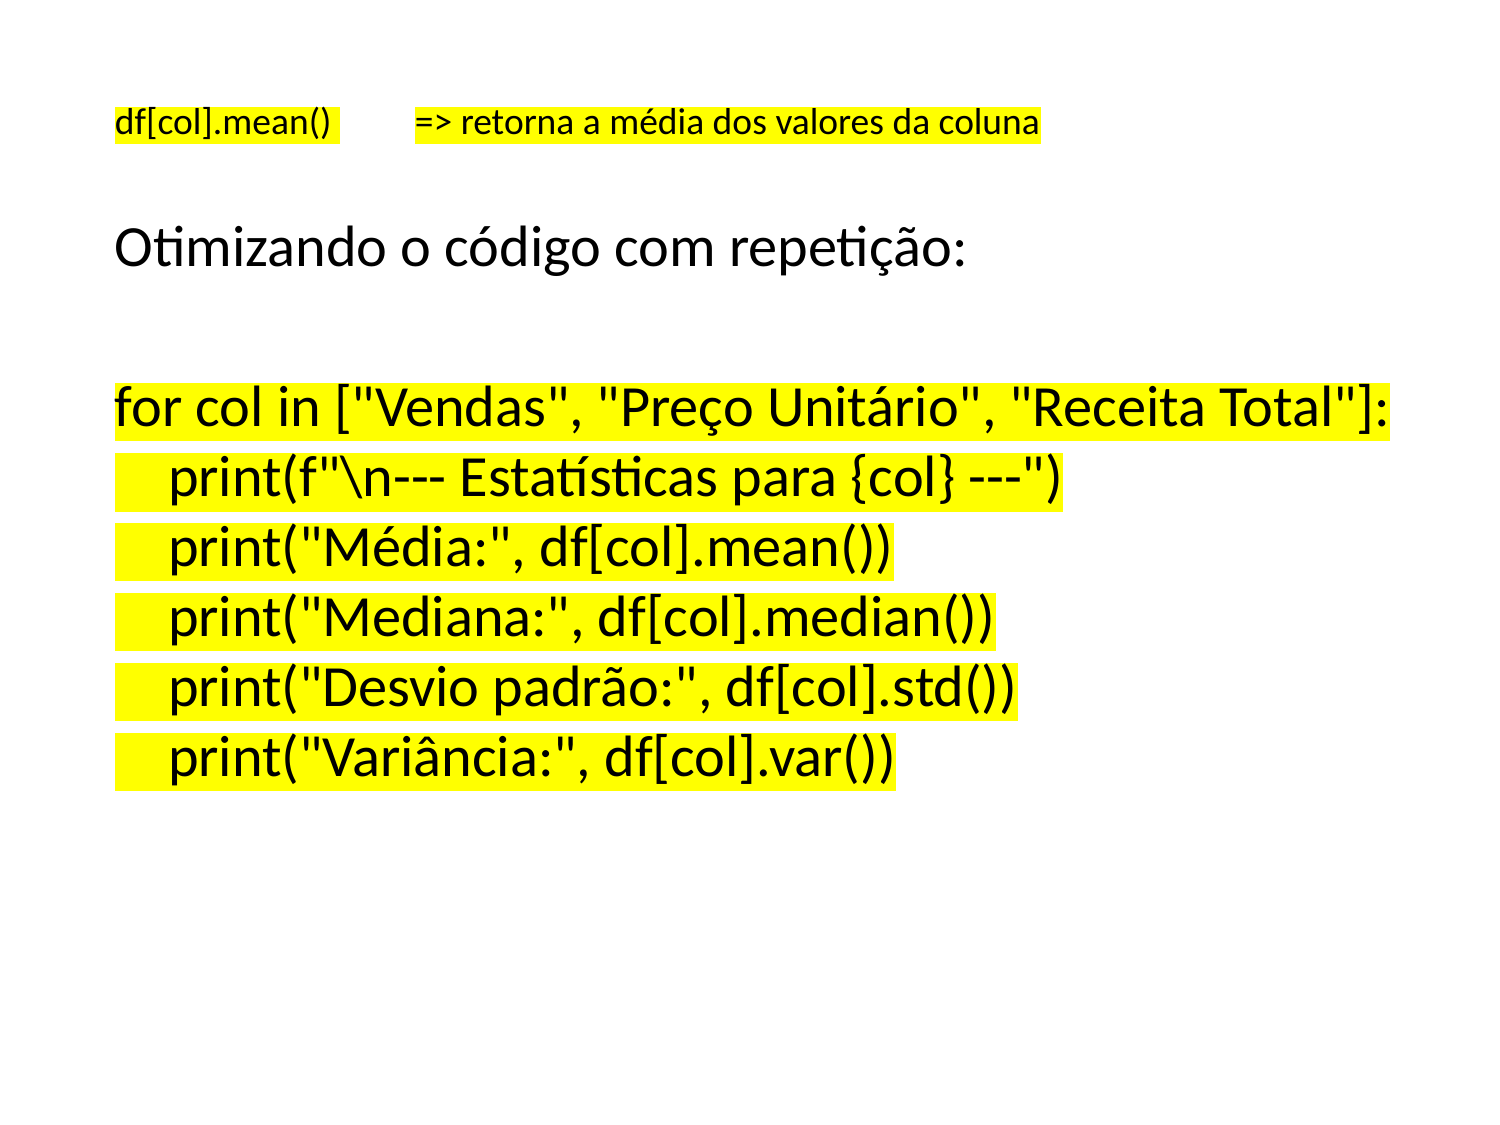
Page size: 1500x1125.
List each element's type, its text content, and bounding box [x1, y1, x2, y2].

text_box Otimizando o código com repetição: for col in ["Vendas", "Preço Unitário", "Receita Total"]: print(f"\n--- Estatísticas para {col} ---") print("Média:", df[col].mean()) print("Mediana:", df[col].median()) print("Desvio padrão:", df[col].std()) print("Variância:", df[col].var()) [100, 201, 1459, 841]
text_box df[col].mean() => retorna a média dos valores da coluna [100, 90, 1459, 200]
